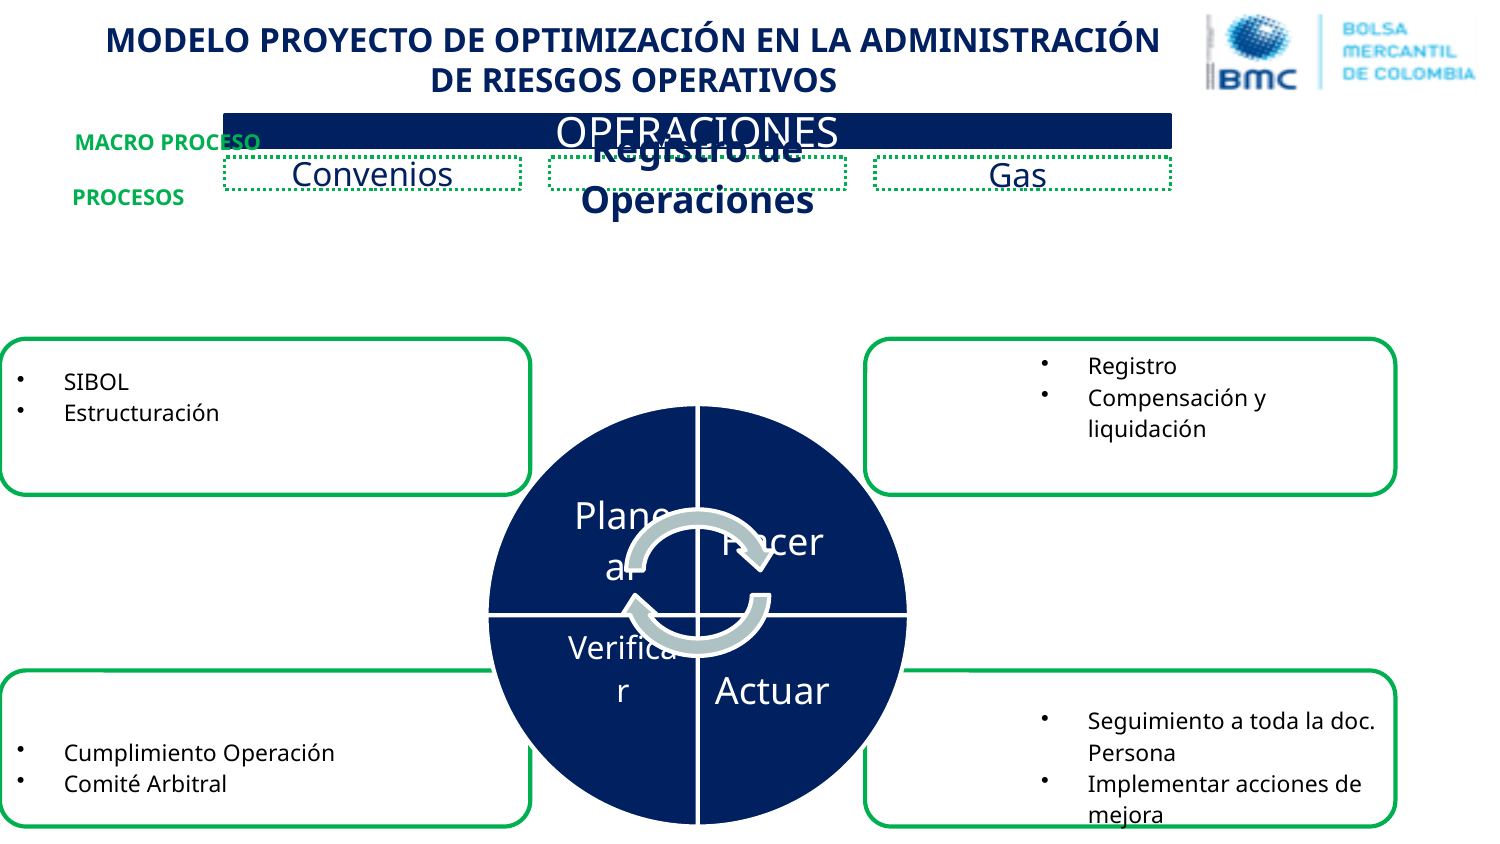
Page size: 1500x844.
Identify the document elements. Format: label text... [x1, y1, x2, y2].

picture [1172, 0, 1492, 108]
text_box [0, 338, 1396, 827]
text_box MACRO PROCESO [47, 121, 101, 163]
text_box PROCESOS [47, 176, 101, 218]
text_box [106, 114, 1289, 316]
text_box MODELO PROYECTO DE OPTIMIZACIÓN EN LA ADMINISTRACIÓN DE RIESGOS OPERATIVOS [68, 11, 1167, 107]
